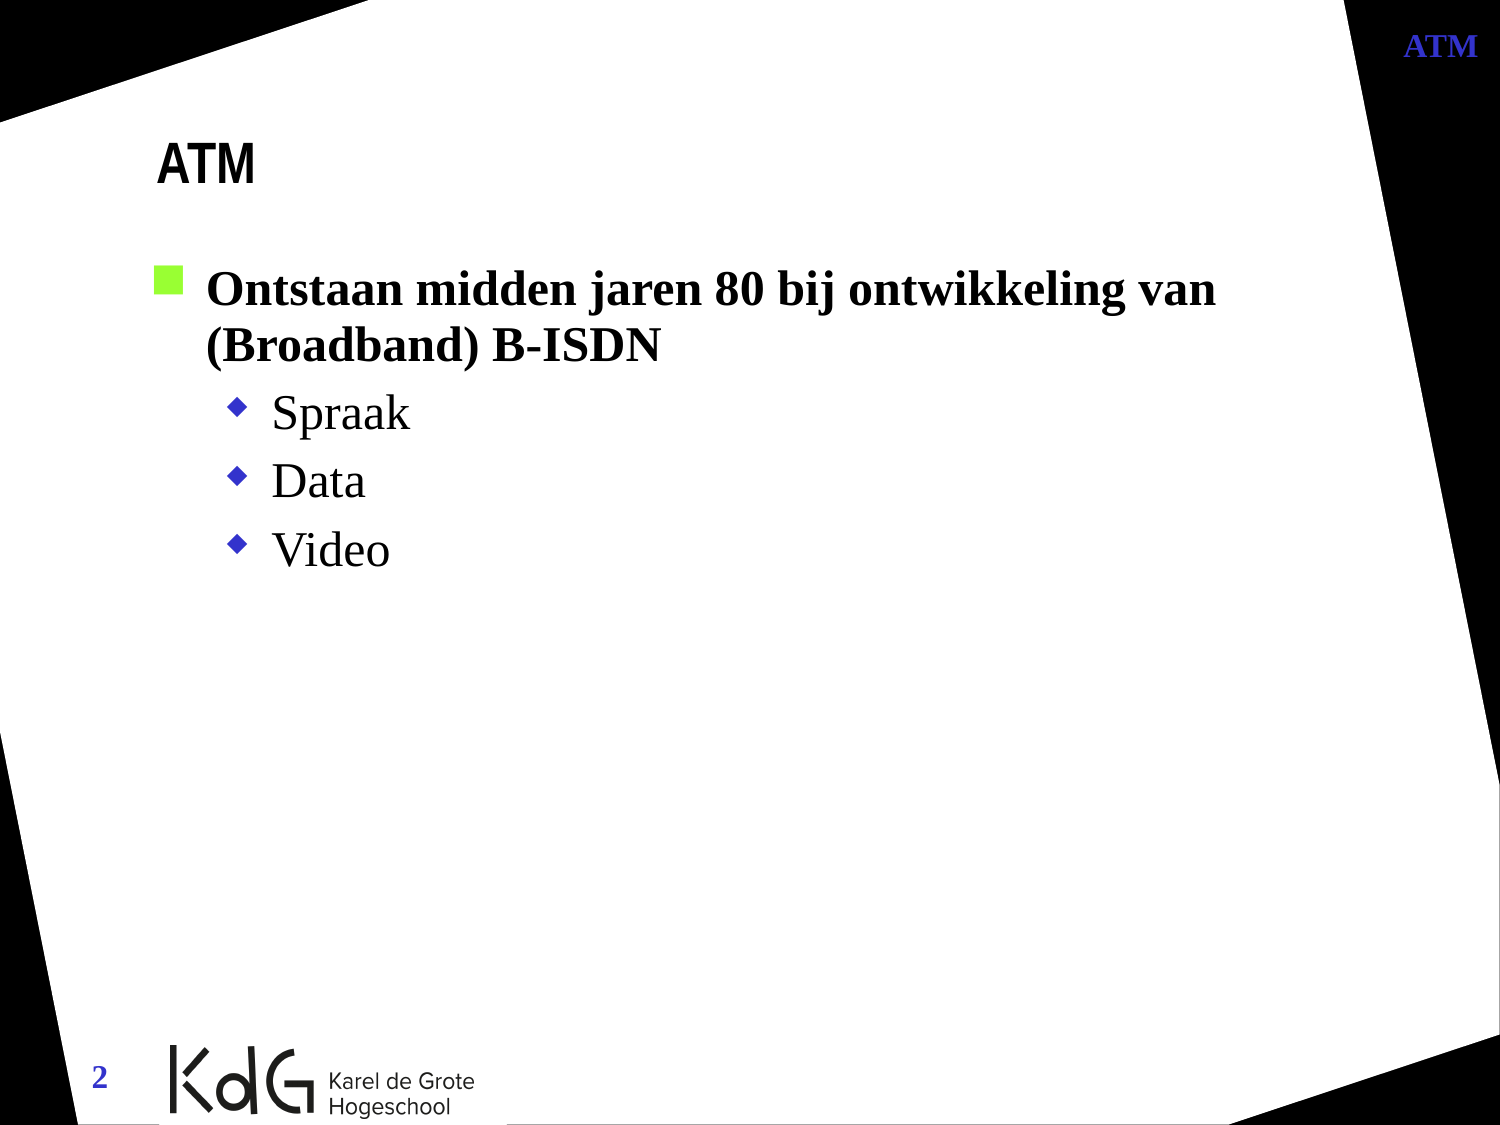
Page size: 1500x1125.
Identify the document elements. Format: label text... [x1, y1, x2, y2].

text_box ATM [1371, 24, 1479, 66]
picture [170, 1045, 474, 1119]
text_box Ontstaan midden jaren 80 bij ontwikkeling van (Broadband) B-ISDN Spraak Data Video [135, 249, 1388, 1027]
text_box ATM [141, 118, 1417, 207]
